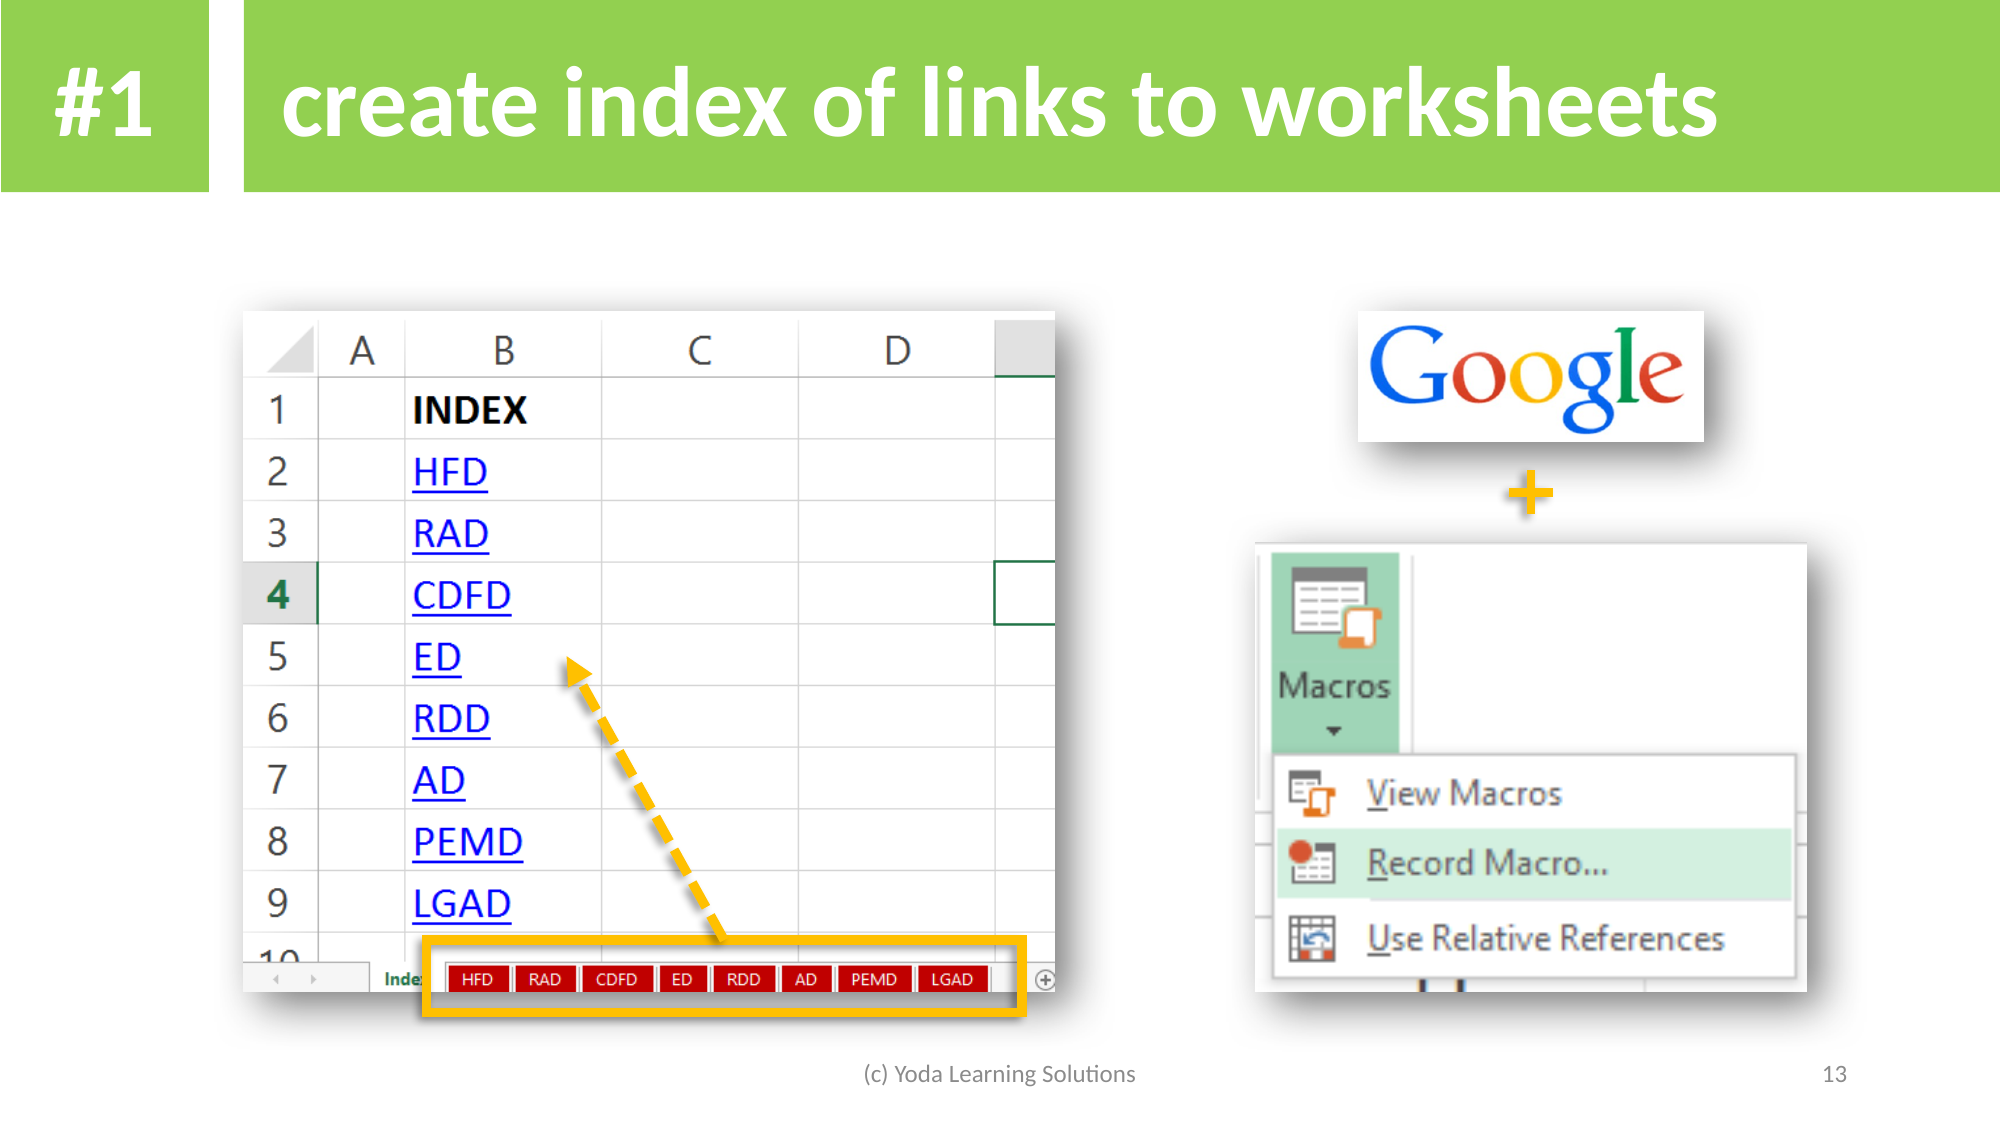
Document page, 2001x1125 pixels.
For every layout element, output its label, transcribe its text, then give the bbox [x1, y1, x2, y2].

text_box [1255, 311, 1807, 992]
text_box create index of links to worksheets [243, 0, 2000, 193]
footer (c) Yoda Learning Solutions [662, 1042, 1338, 1103]
text_box #1 [0, 0, 210, 193]
text_box [426, 992, 1023, 1013]
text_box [566, 656, 725, 941]
slide_number 13 [1412, 1042, 1863, 1103]
picture [243, 311, 1055, 992]
